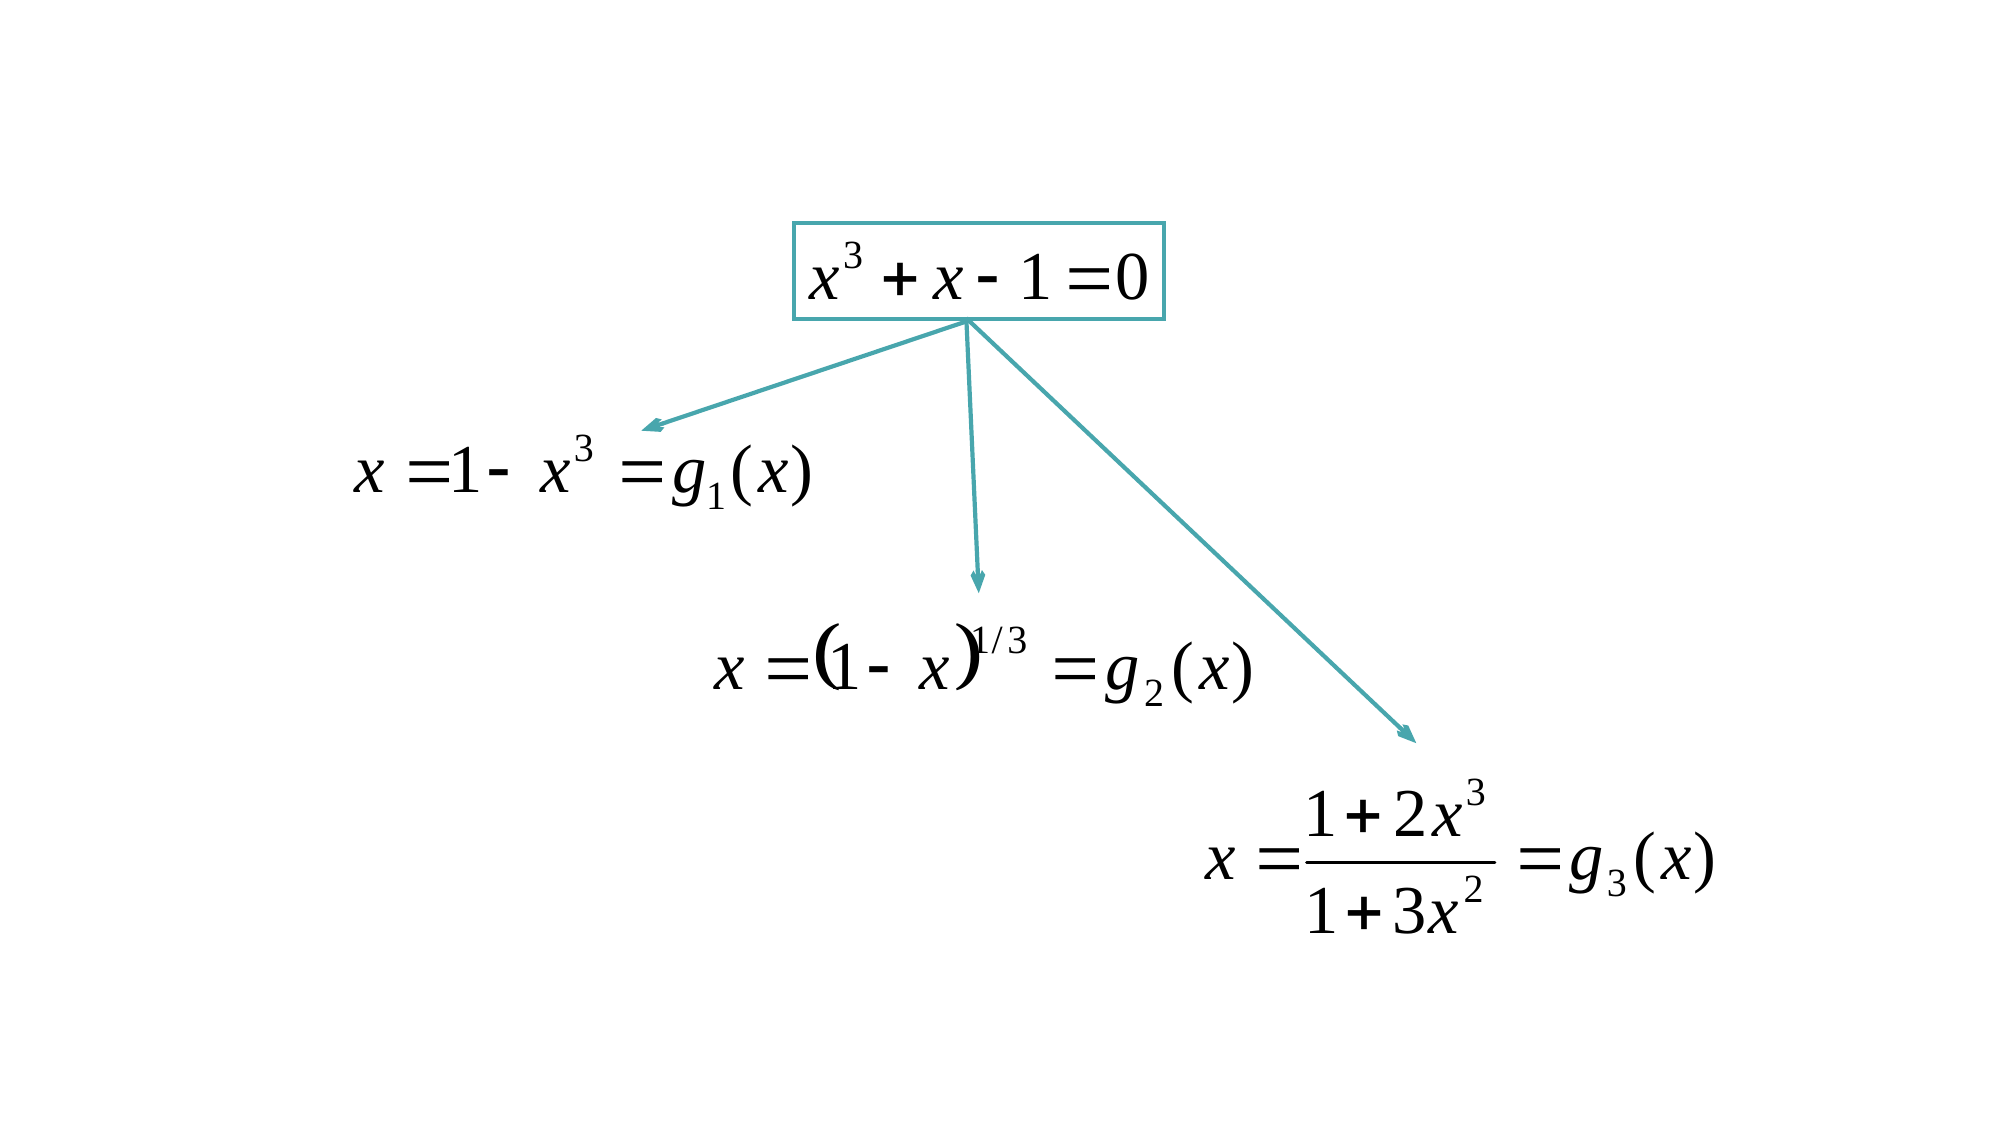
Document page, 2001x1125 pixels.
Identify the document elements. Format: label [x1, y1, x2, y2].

picture [795, 225, 1162, 317]
picture [700, 609, 1267, 719]
text_box [969, 321, 1417, 744]
picture [341, 418, 827, 522]
text_box [966, 321, 985, 594]
picture [1191, 759, 1729, 949]
